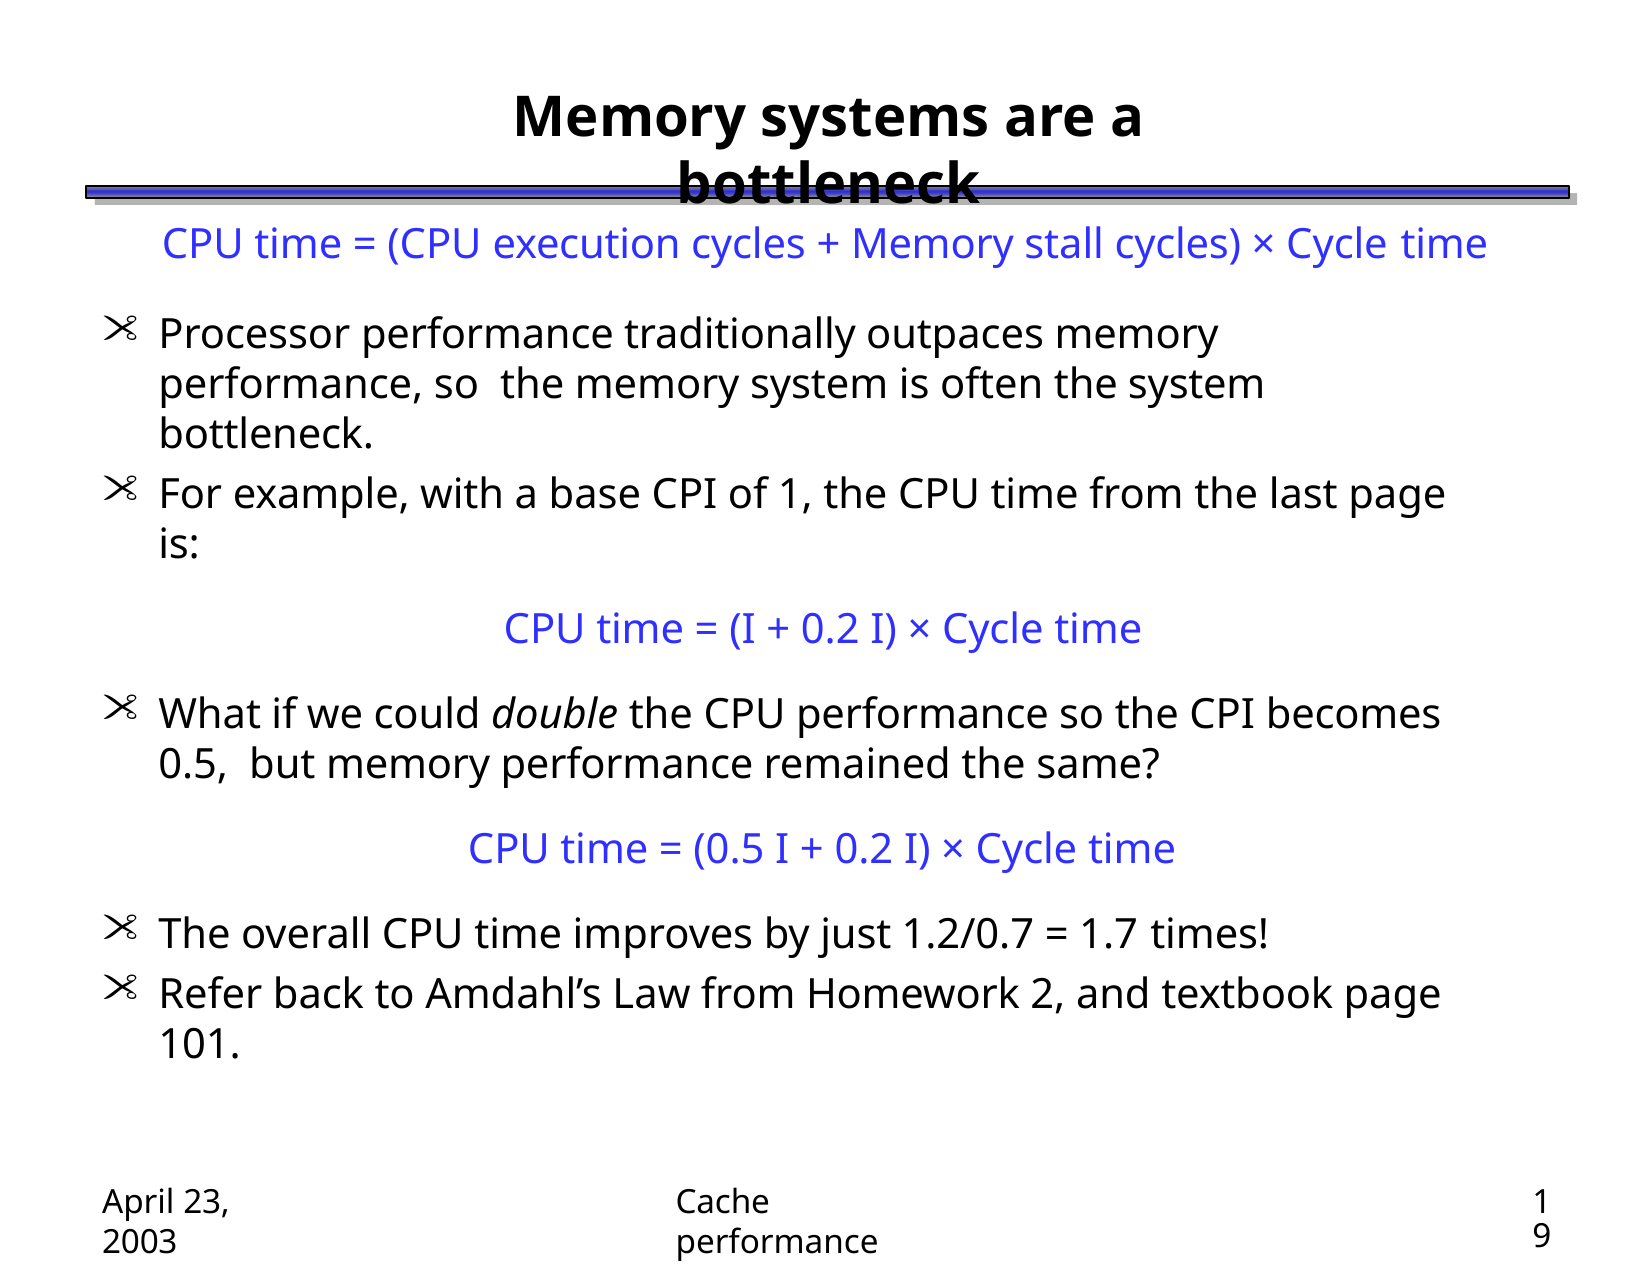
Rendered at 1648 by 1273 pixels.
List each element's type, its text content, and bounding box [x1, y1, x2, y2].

footer April 23, 2003 [99, 1180, 312, 1273]
title Memory systems are a bottleneck [384, 79, 1271, 217]
picture [1271, 186, 1578, 205]
text_box 19 [1528, 1180, 1554, 1226]
picture [86, 199, 384, 205]
picture [1271, 187, 1568, 197]
text_box CPU time = (CPU execution cycles + Memory stall cycles) × Cycle time Processor performance traditionally outpaces memory performance, so the memory system is often the system bottleneck. For example, with a base CPI of 1, the CPU time from the last page is: CPU time = (I + 0.2 I) × Cycle time What if we could double the CPU performance so the CPI becomes 0.5, but memory performance remained the same? CPU time = (0.5 I + 0.2 I) × Cycle time The overall CPU time improves by just 1.2/0.7 = 1.7 times! Refer back to Amdahl’s Law from Homework 2, and textbook page 101. [99, 217, 1496, 1067]
slide_number Cache performance [673, 1180, 970, 1273]
picture [87, 187, 384, 197]
